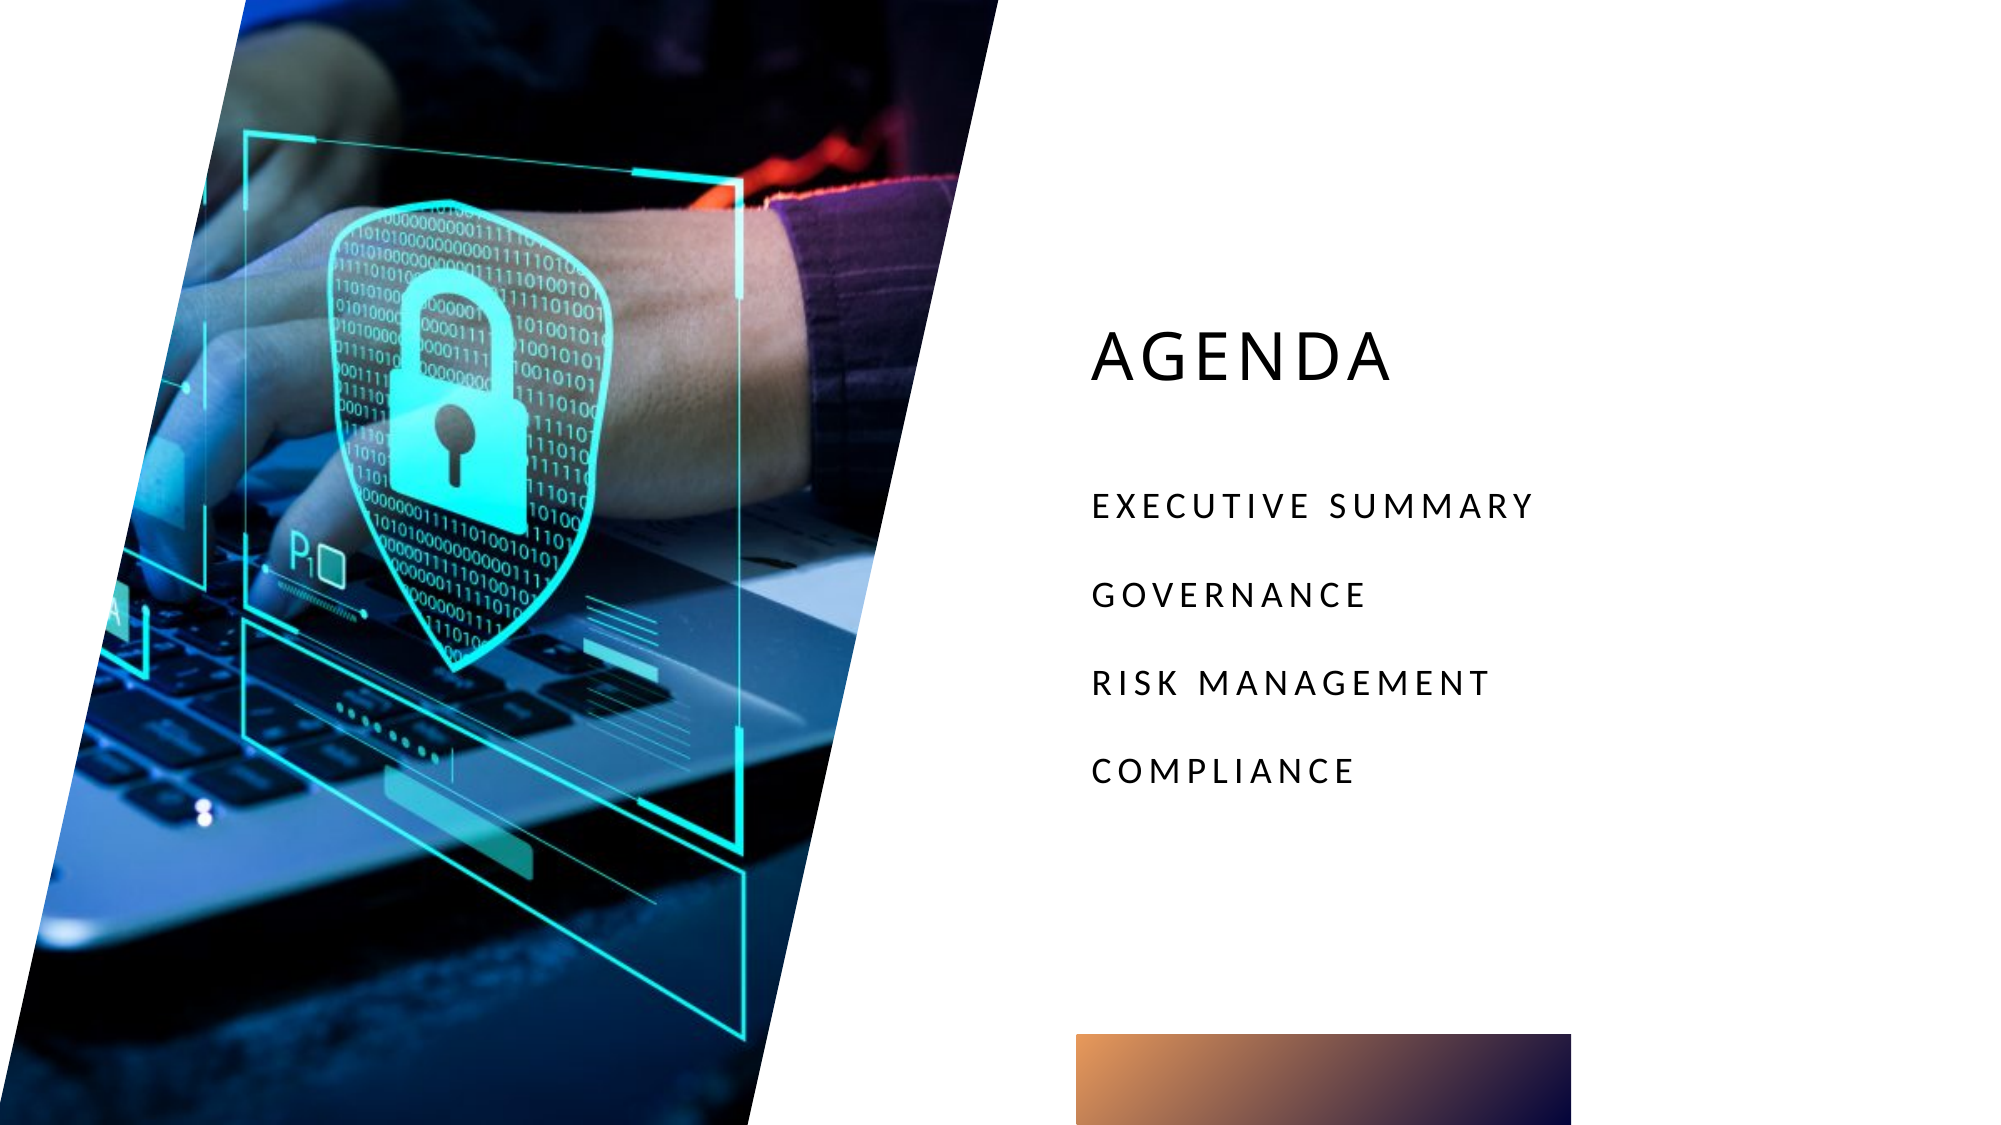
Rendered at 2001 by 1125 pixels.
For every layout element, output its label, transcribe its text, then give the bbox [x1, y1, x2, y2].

list Executive Summary Governance Risk Management Compliance [1076, 451, 1871, 966]
picture [0, 0, 999, 1125]
title AGENDA [1076, 75, 1871, 402]
